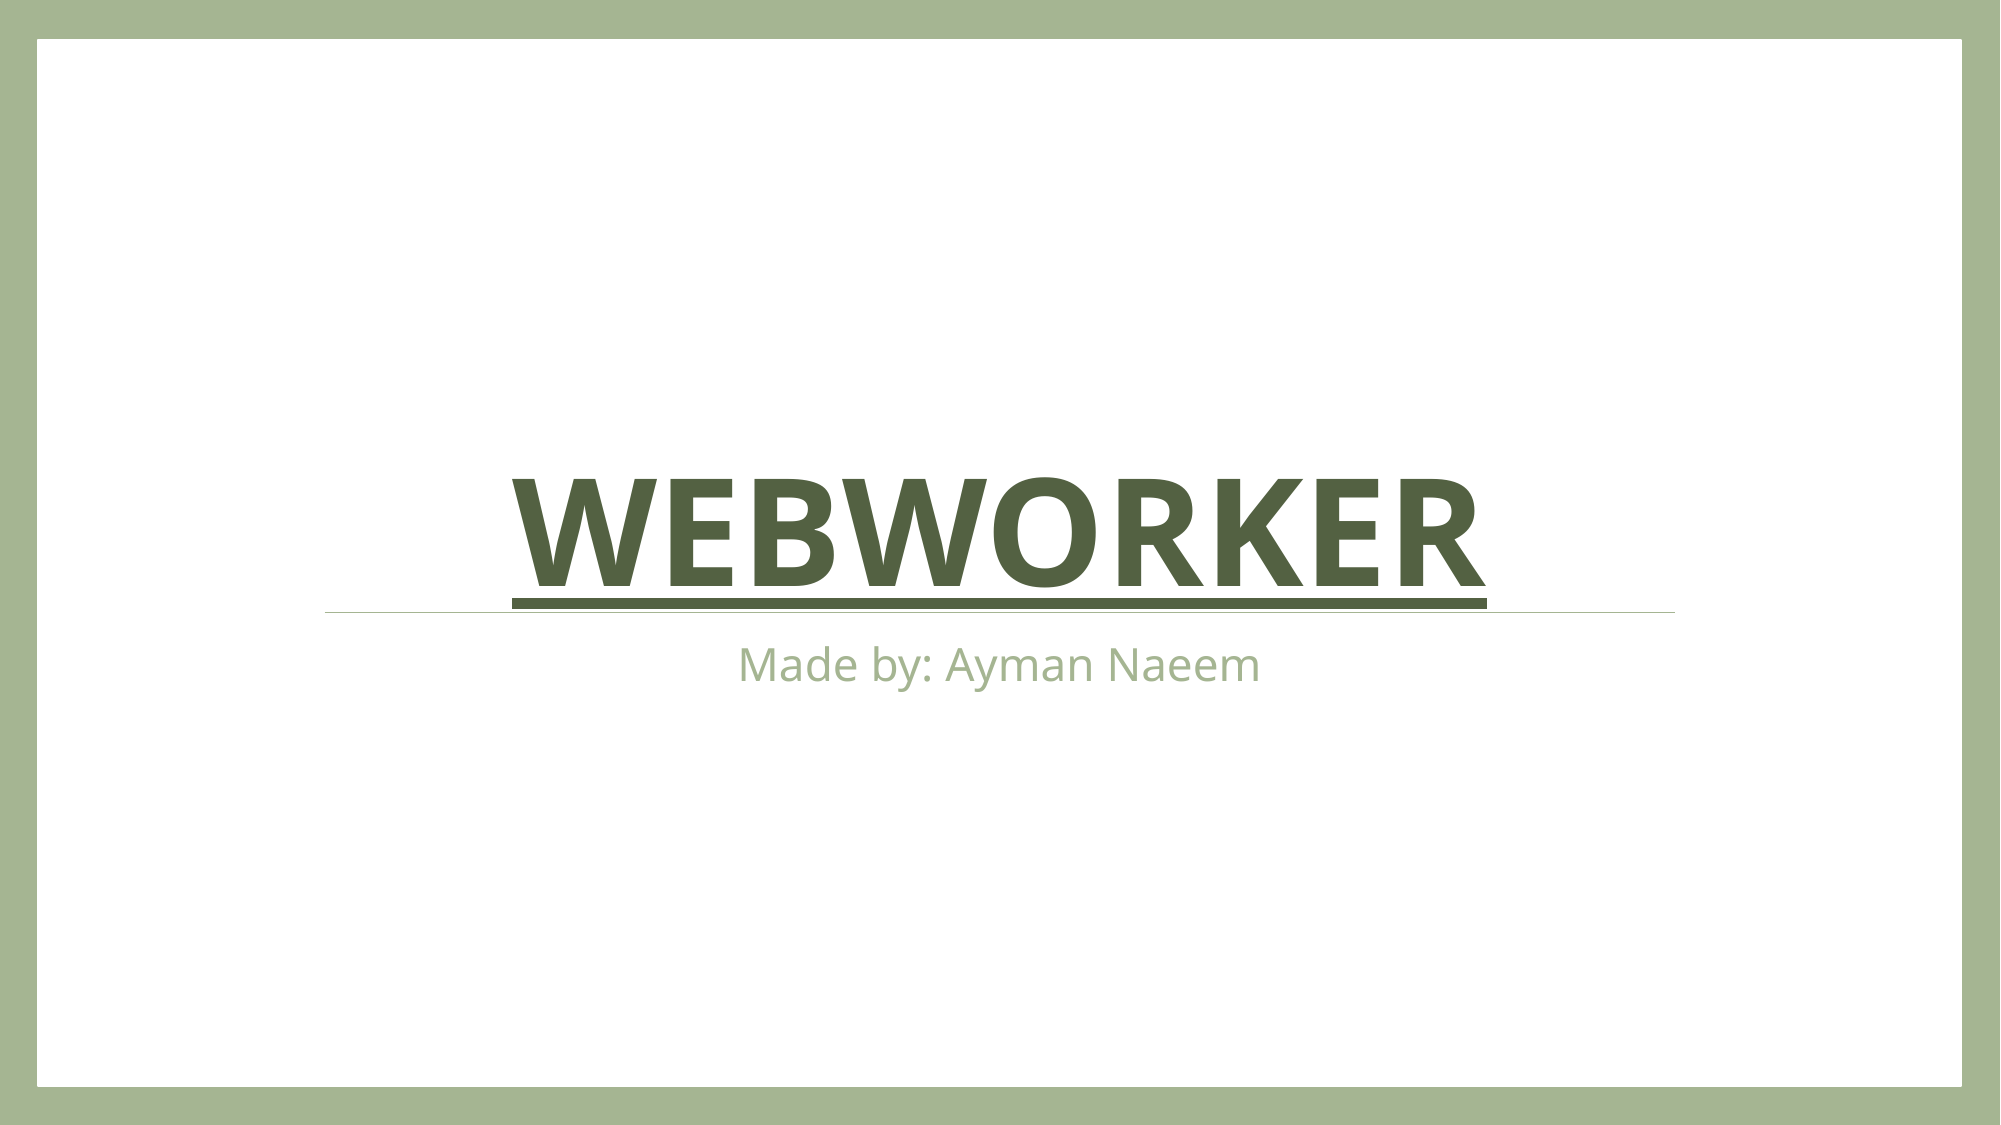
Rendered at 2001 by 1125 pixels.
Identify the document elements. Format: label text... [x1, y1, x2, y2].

title WEBWORKER [182, 144, 1818, 625]
subtitle Made by: Ayman Naeem [280, 634, 1719, 863]
